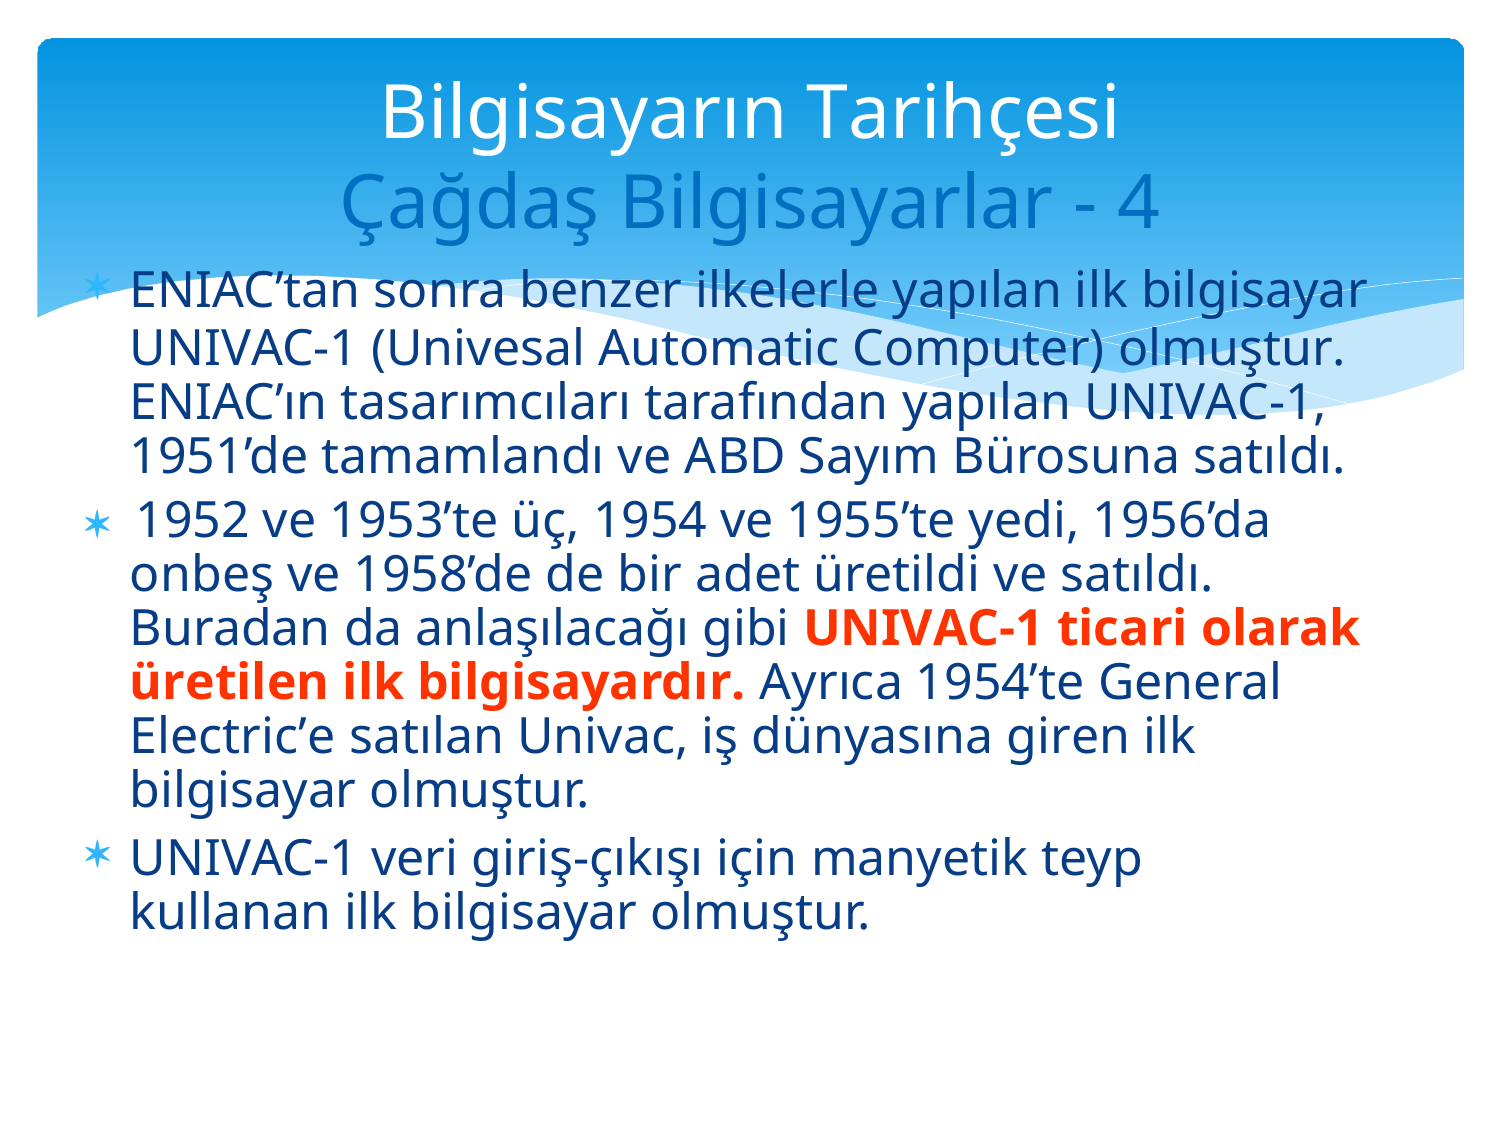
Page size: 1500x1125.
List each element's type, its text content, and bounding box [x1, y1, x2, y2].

picture [37, 37, 50, 46]
title Bilgisayarın Tarihçesi Çağdaş Bilgisayarlar - 4 [77, 56, 1423, 252]
picture [1451, 37, 1464, 47]
picture [37, 87, 1464, 317]
text_box ENIAC’tan sonra benzer ilkelerle yapılan ilk bilgisayar UNIVAC-1 (Univesal Automatic Computer) olmuştur. ENIAC’ın tasarımcıları tarafından yapılan UNIVAC-1, 1951’de tamamlandı ve ABD Sayım Bürosuna satıldı.  1952 ve 1953’te üç, 1954 ve 1955’te yedi, 1956’da onbeş ve 1958’de de bir adet üretildi ve satıldı. Buradan da anlaşılacağı gibi UNIVAC-1 ticari olarak üretilen ilk bilgisayardır. Ayrıca 1954’te General Electric’e satılan Univac, iş dünyasına giren ilk bilgisayar olmuştur. UNIVAC-1 veri giriş-çıkışı için manyetik teyp kullanan ilk bilgisayar olmuştur. [83, 266, 1405, 940]
